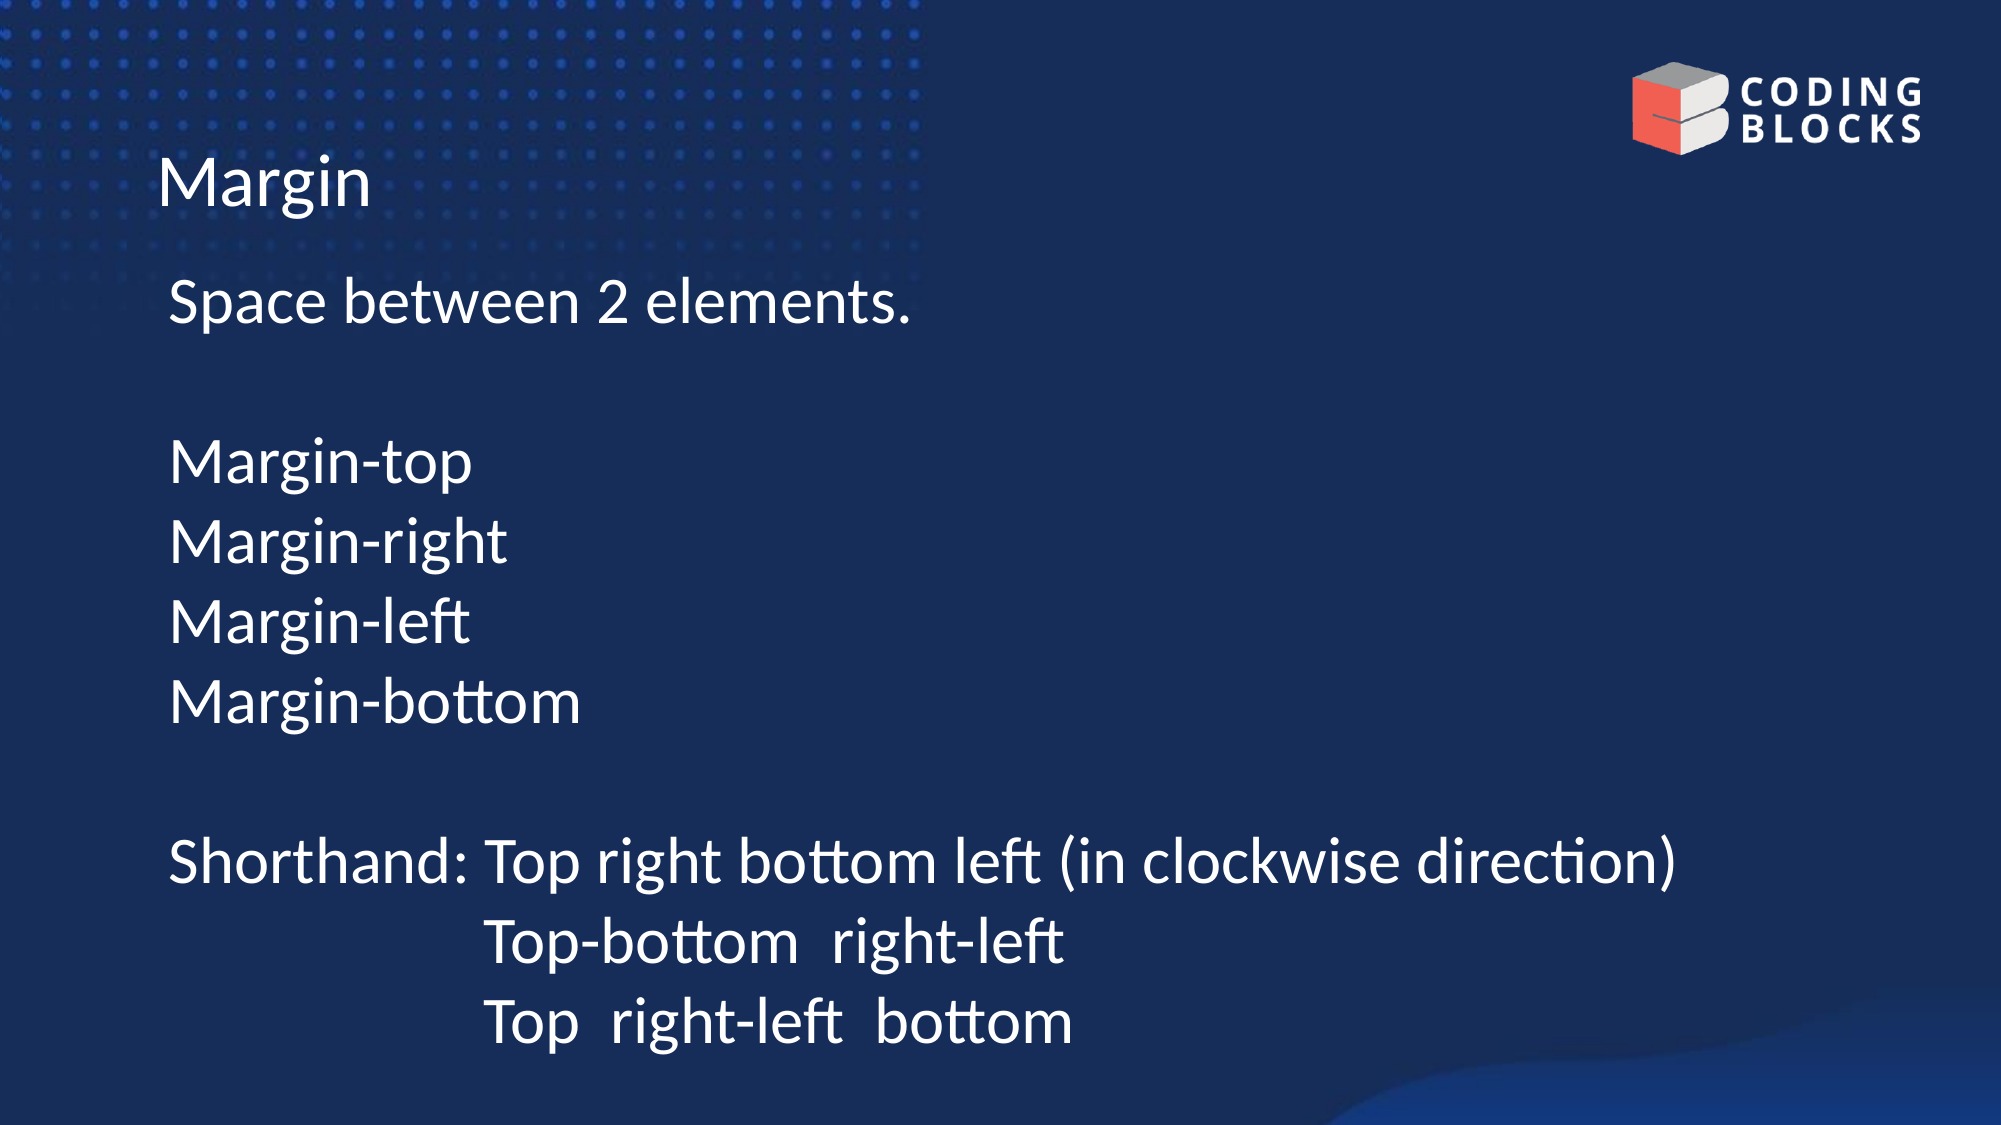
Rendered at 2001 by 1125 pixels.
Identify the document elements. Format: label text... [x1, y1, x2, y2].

text_box Space between 2 elements. Margin-top Margin-right Margin-left Margin-bottom Shorthand: Top right bottom left (in clockwise direction) Top-bottom right-left Top right-left bottom [153, 249, 1713, 1065]
text_box [1610, 42, 1935, 178]
title Margin [154, 129, 888, 249]
text_box [2, 0, 2000, 1125]
